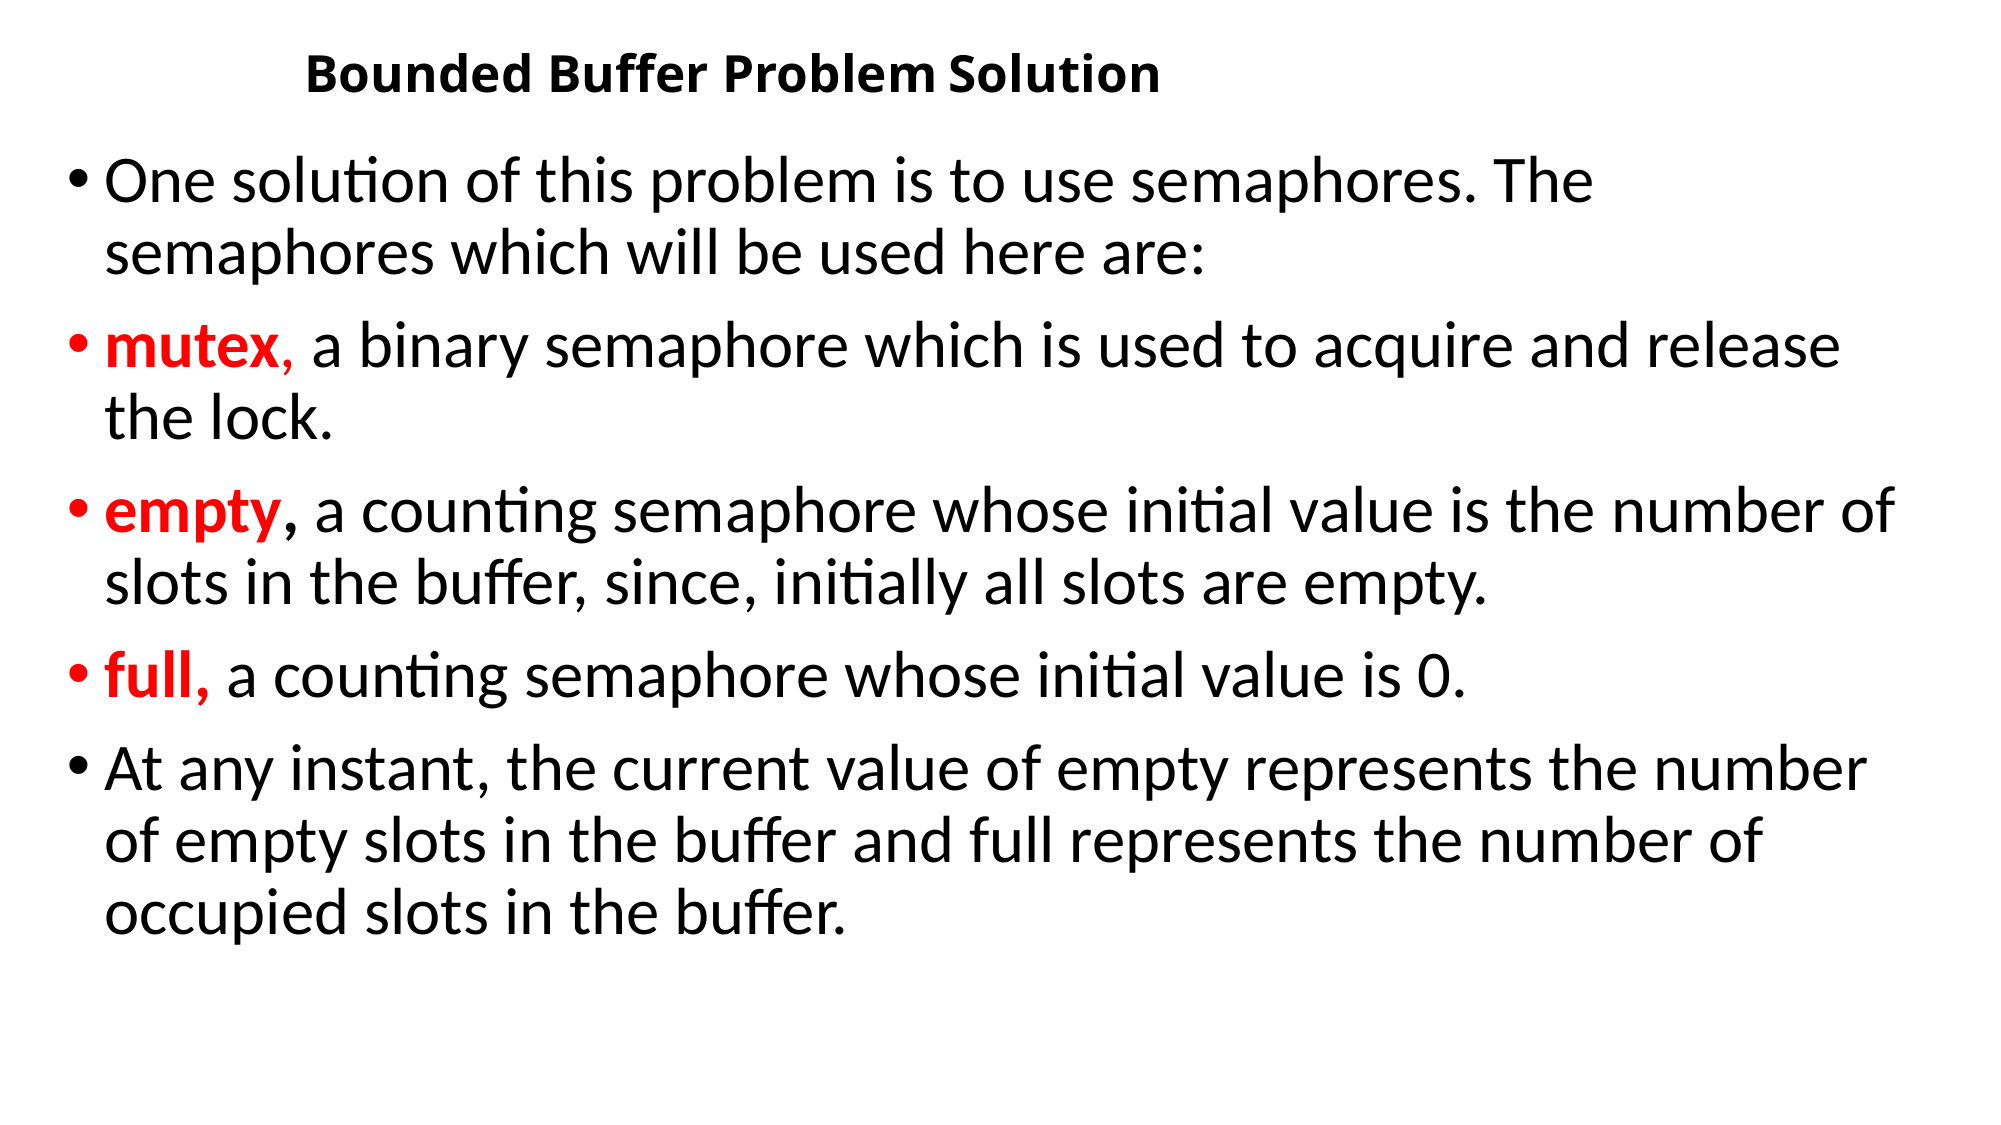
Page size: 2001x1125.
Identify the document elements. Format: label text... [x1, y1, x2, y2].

title Bounded Buffer Problem Solution [289, 40, 1586, 137]
list One solution of this problem is to use semaphores. The semaphores which will be used here are: mutex, a binary semaphore which is used to acquire and release the lock. empty, a counting semaphore whose initial value is the number of slots in the buffer, since, initially all slots are empty. full, a counting semaphore whose initial value is 0. At any instant, the current value of empty represents the number of empty slots in the buffer and full represents the number of occupied slots in the buffer. [51, 137, 1945, 1058]
